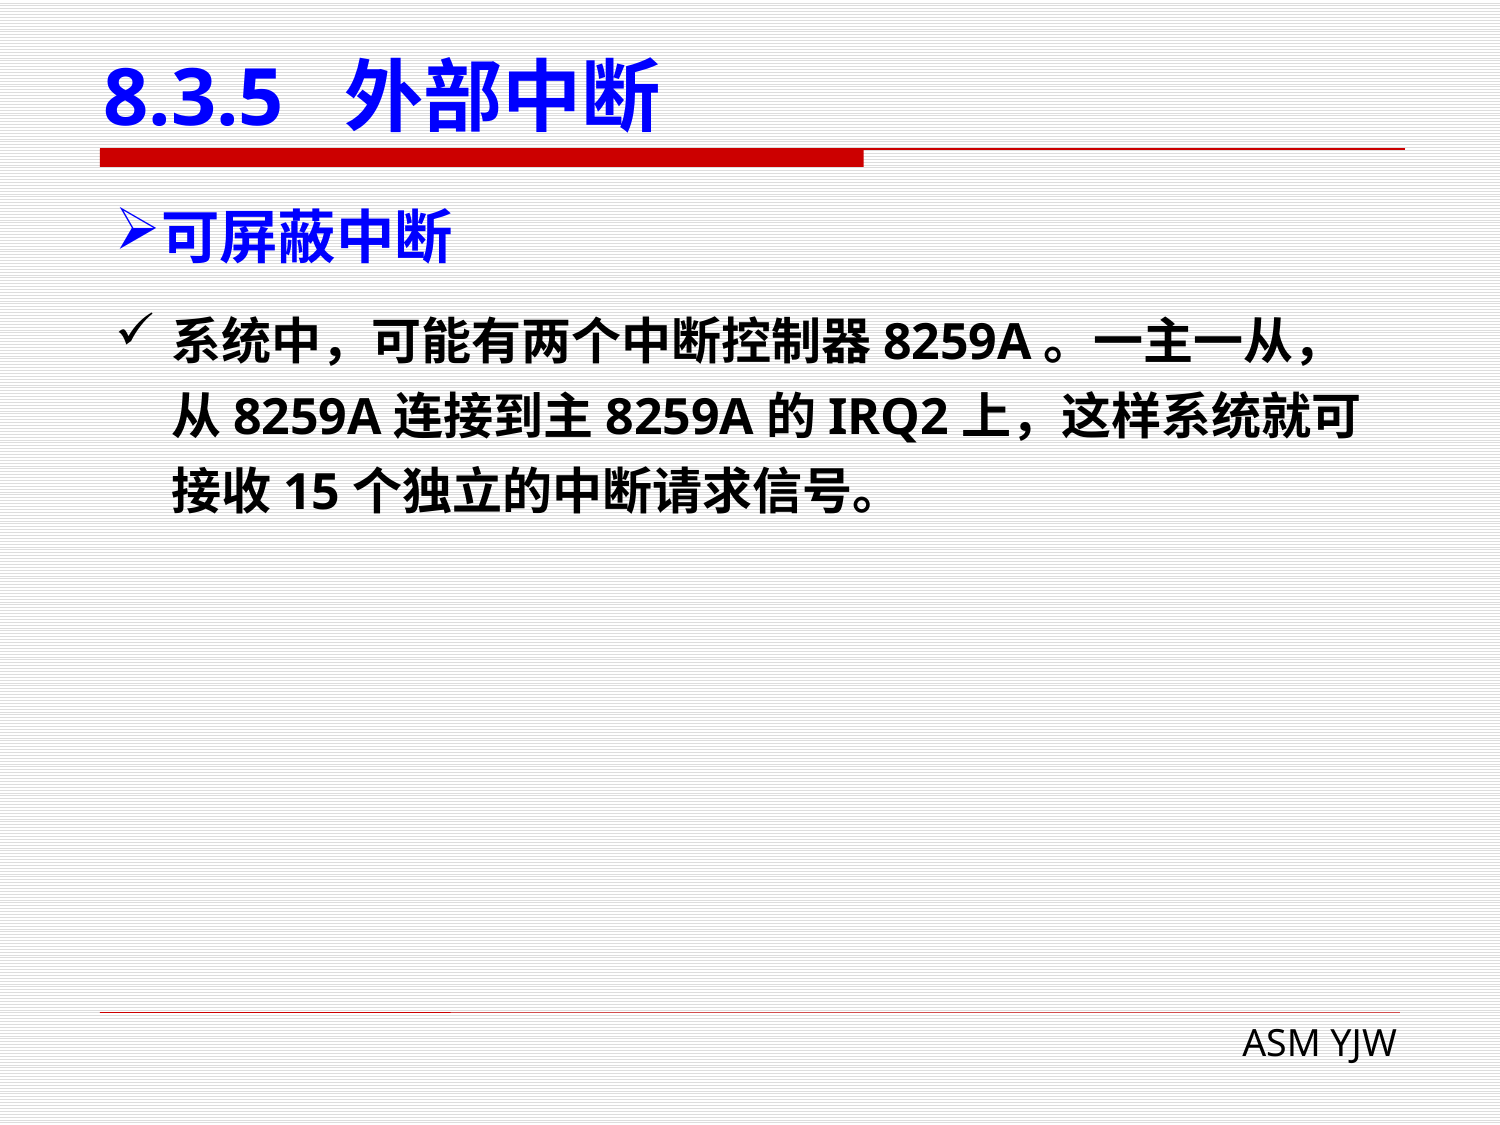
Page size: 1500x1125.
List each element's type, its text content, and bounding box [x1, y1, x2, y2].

text_box 系统中，可能有两个中断控制器8259A。一主一从，从8259A连接到主8259A的IRQ2上，这样系统就可接收15个独立的中断请求信号。 [100, 286, 1400, 527]
title 8.3.5 外部中断 [88, 42, 1448, 149]
text_box 可屏蔽中断 [100, 193, 1400, 278]
